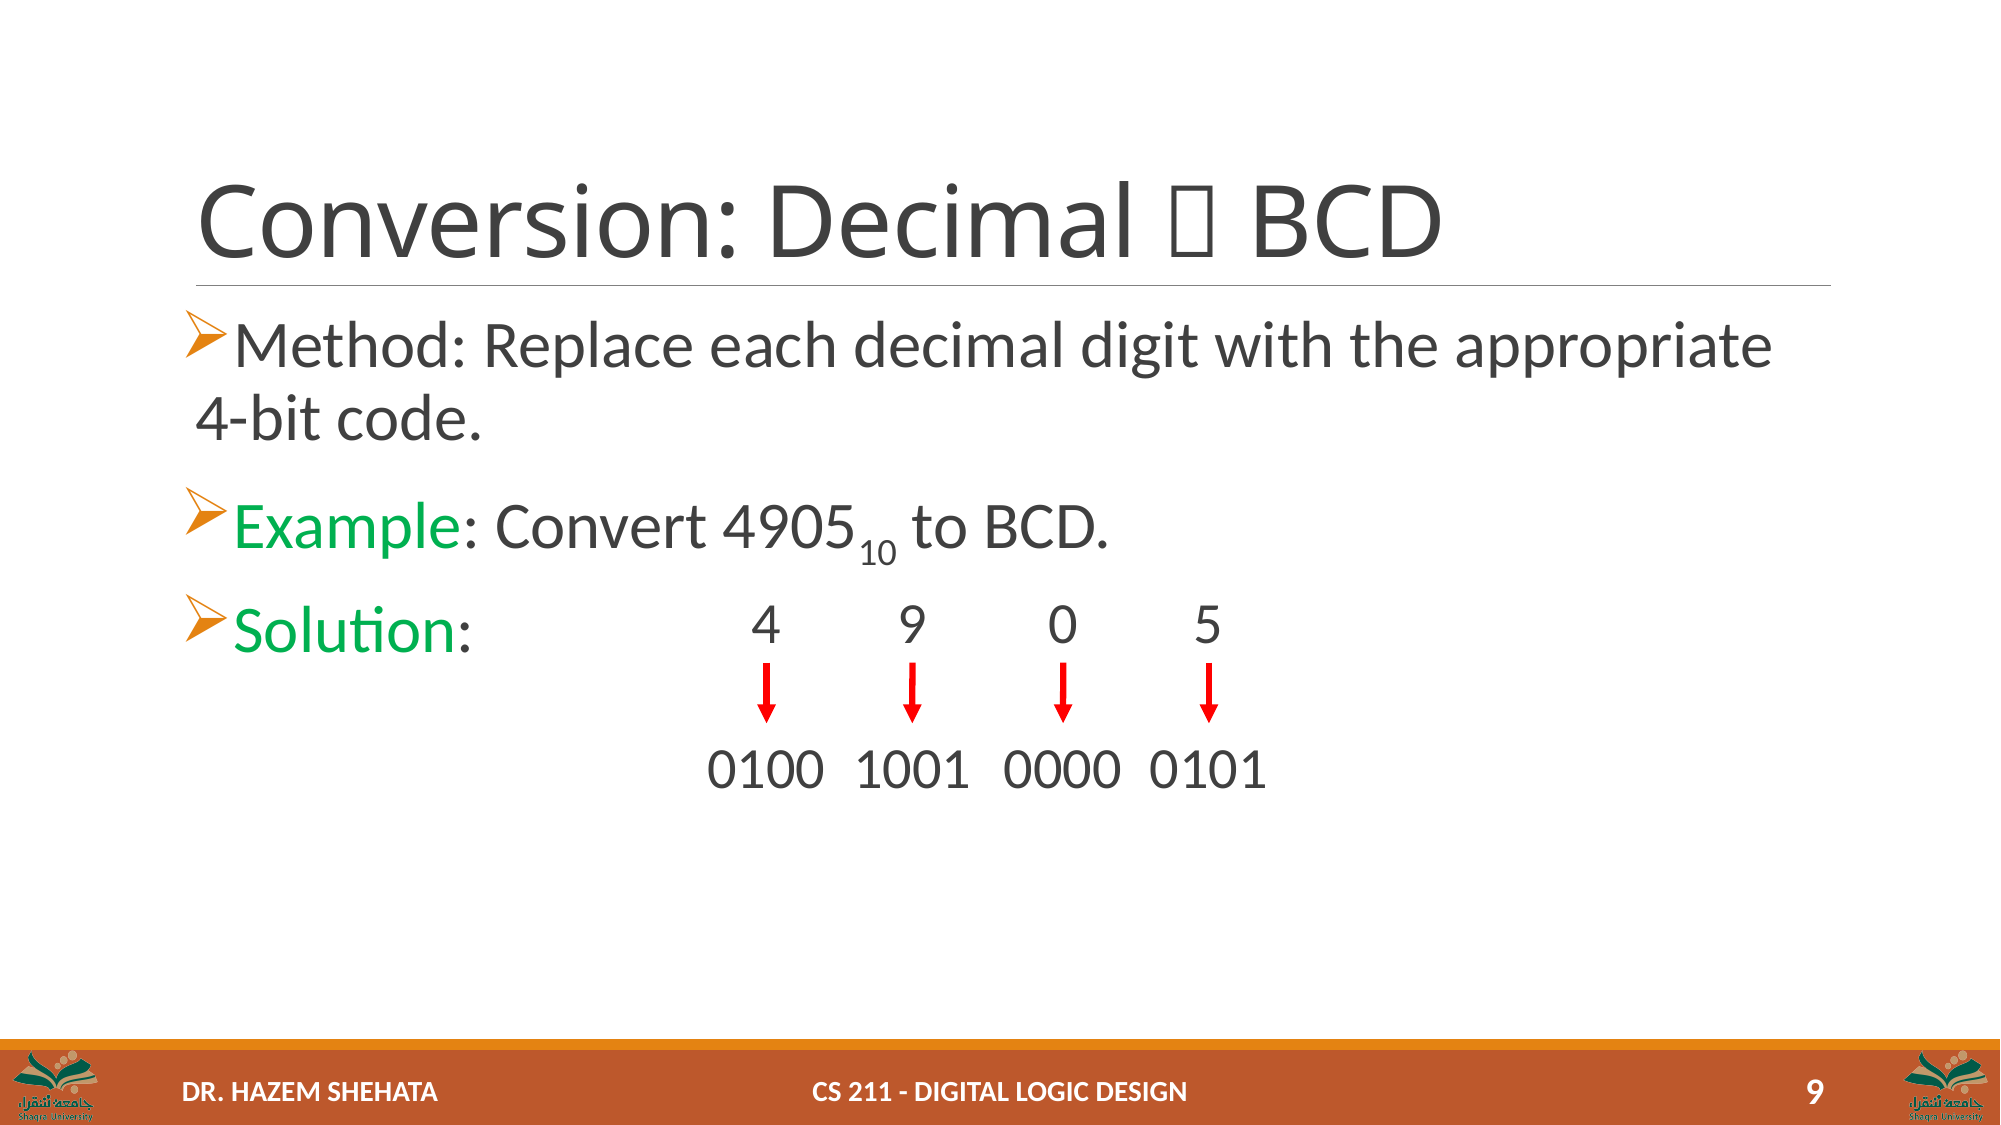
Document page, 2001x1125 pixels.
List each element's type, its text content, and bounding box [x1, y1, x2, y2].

text_box 1001 [838, 723, 987, 808]
text_box 4 [736, 578, 797, 663]
text_box 5 [1179, 578, 1239, 663]
text_box 0101 [1135, 723, 1283, 808]
text_box 0 [1033, 578, 1093, 663]
text_box 1 [1212, 665, 1217, 704]
picture [0, 1050, 111, 1125]
text_box 0000 [989, 723, 1135, 808]
slide_number 9 [1624, 1059, 1840, 1120]
footer CS 211 - Digital Logic Design [604, 1059, 1396, 1120]
text_box 1 [1067, 666, 1071, 704]
list Method: Replace each decimal digit with the appropriate 4-bit code. Example: Convert 490510 to BCD. Solution: [180, 302, 1830, 963]
text_box 9 [882, 578, 942, 663]
picture [1890, 1049, 2001, 1125]
text_box 0100 [692, 723, 838, 808]
title Conversion: Decimal  BCD [180, 47, 1830, 285]
